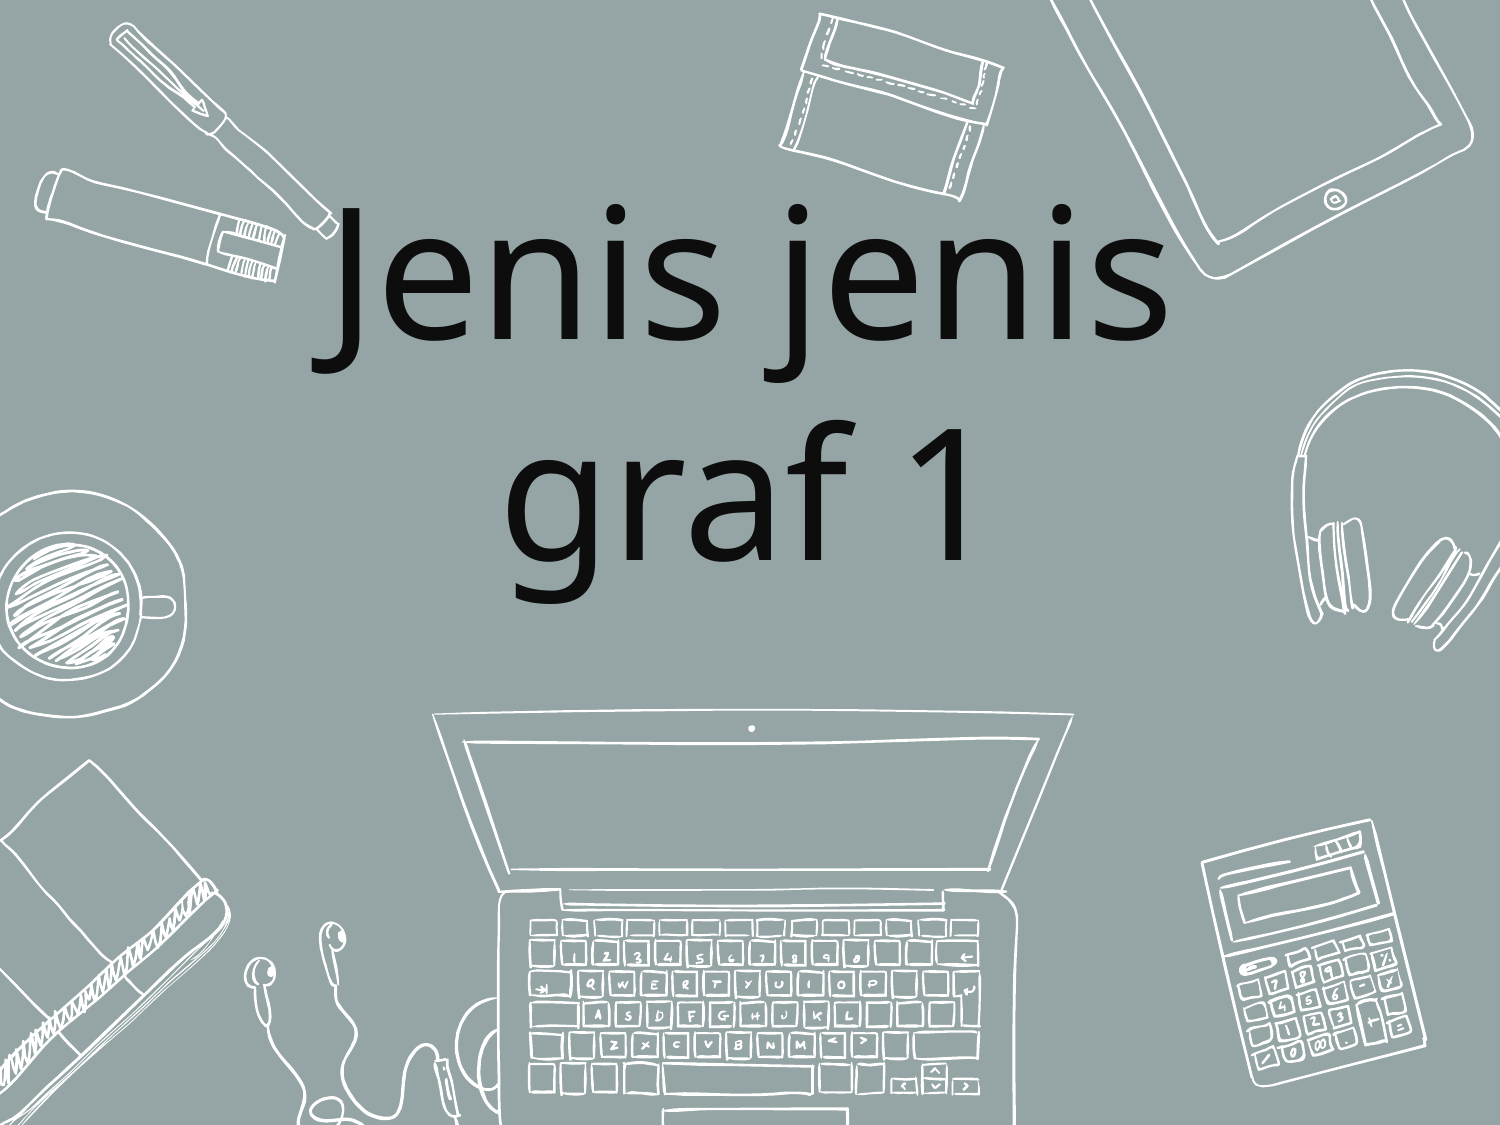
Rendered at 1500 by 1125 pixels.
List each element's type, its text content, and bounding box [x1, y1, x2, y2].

title Jenis jenis graf 1 [255, 200, 1245, 612]
